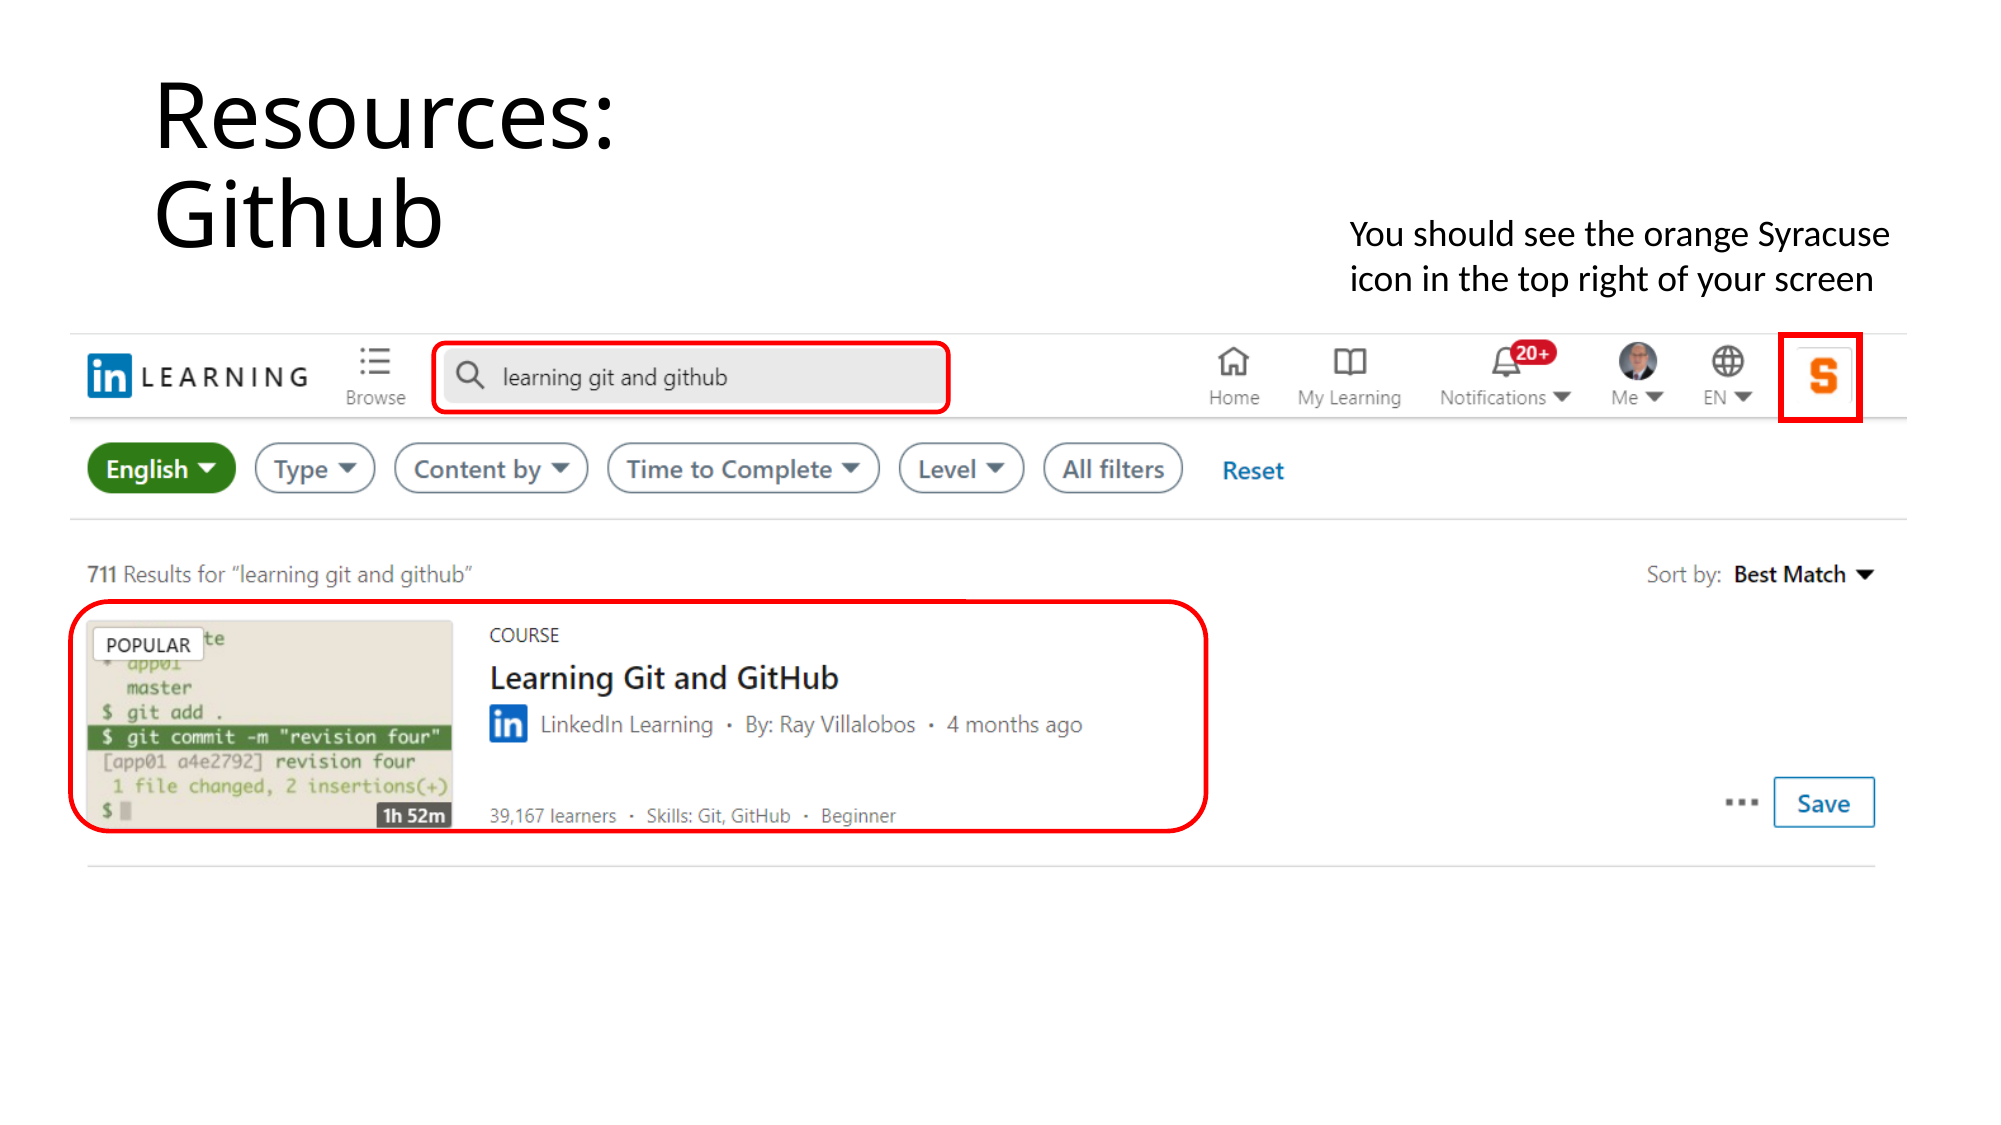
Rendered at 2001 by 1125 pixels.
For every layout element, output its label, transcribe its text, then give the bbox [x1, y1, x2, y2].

title Resources: Github [137, 59, 882, 278]
text_box You should see the orange Syracuse icon in the top right of your screen [1335, 201, 1972, 307]
picture [70, 332, 1907, 871]
